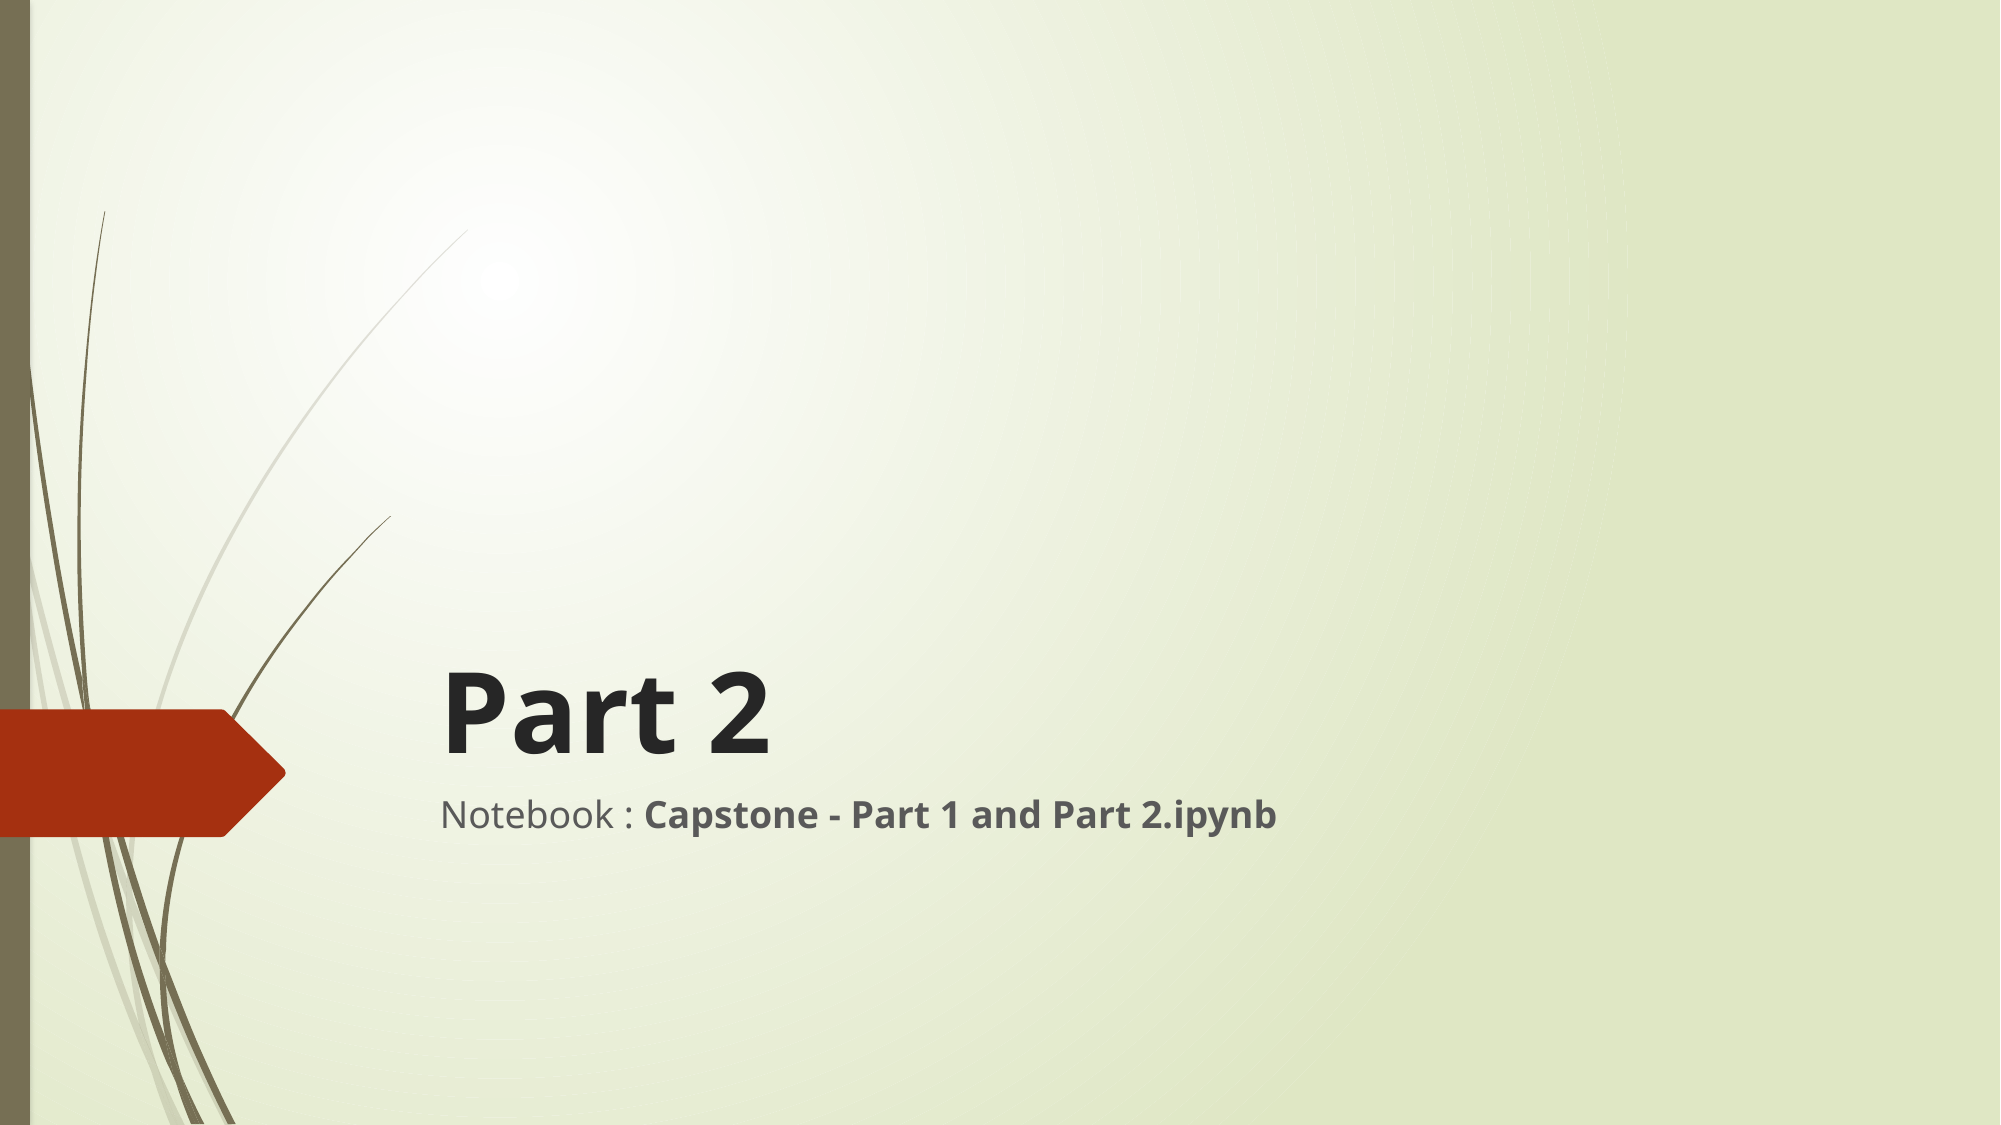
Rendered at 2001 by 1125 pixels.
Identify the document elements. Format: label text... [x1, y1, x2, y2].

text_box [537, 270, 2000, 456]
title Part 2 [424, 412, 1888, 783]
subtitle Notebook : Capstone - Part 1 and Part 2.ipynb [424, 783, 1888, 969]
